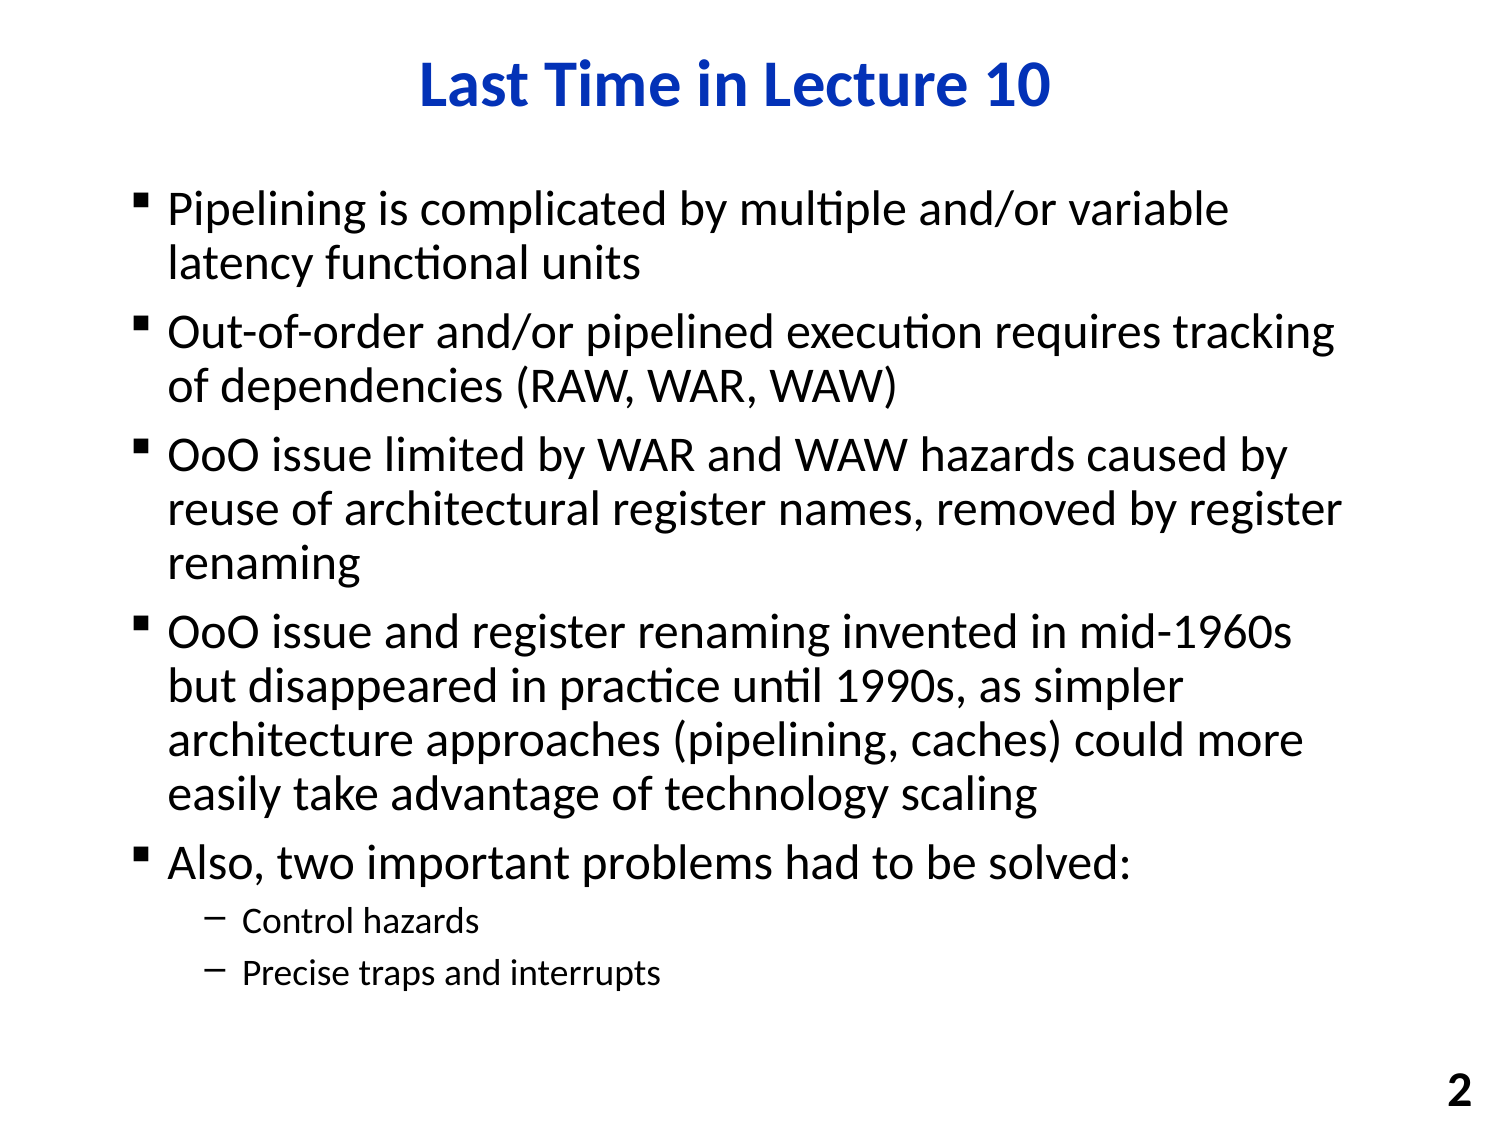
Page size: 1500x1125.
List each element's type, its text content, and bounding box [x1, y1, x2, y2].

title Last Time in Lecture 10 [137, 24, 1335, 147]
slide_number 2 [1174, 1062, 1488, 1111]
list Pipelining is complicated by multiple and/or variable latency functional units Out-of-order and/or pipelined execution requires tracking of dependencies (RAW, WAR, WAW) OoO issue limited by WAR and WAW hazards caused by reuse of architectural register names, removed by register renaming OoO issue and register renaming invented in mid-1960s but disappeared in practice until 1990s, as simpler architecture approaches (pipelining, caches) could more easily take advantage of technology scaling Also, two important problems had to be solved: Control hazards Precise traps and interrupts [114, 174, 1376, 1005]
